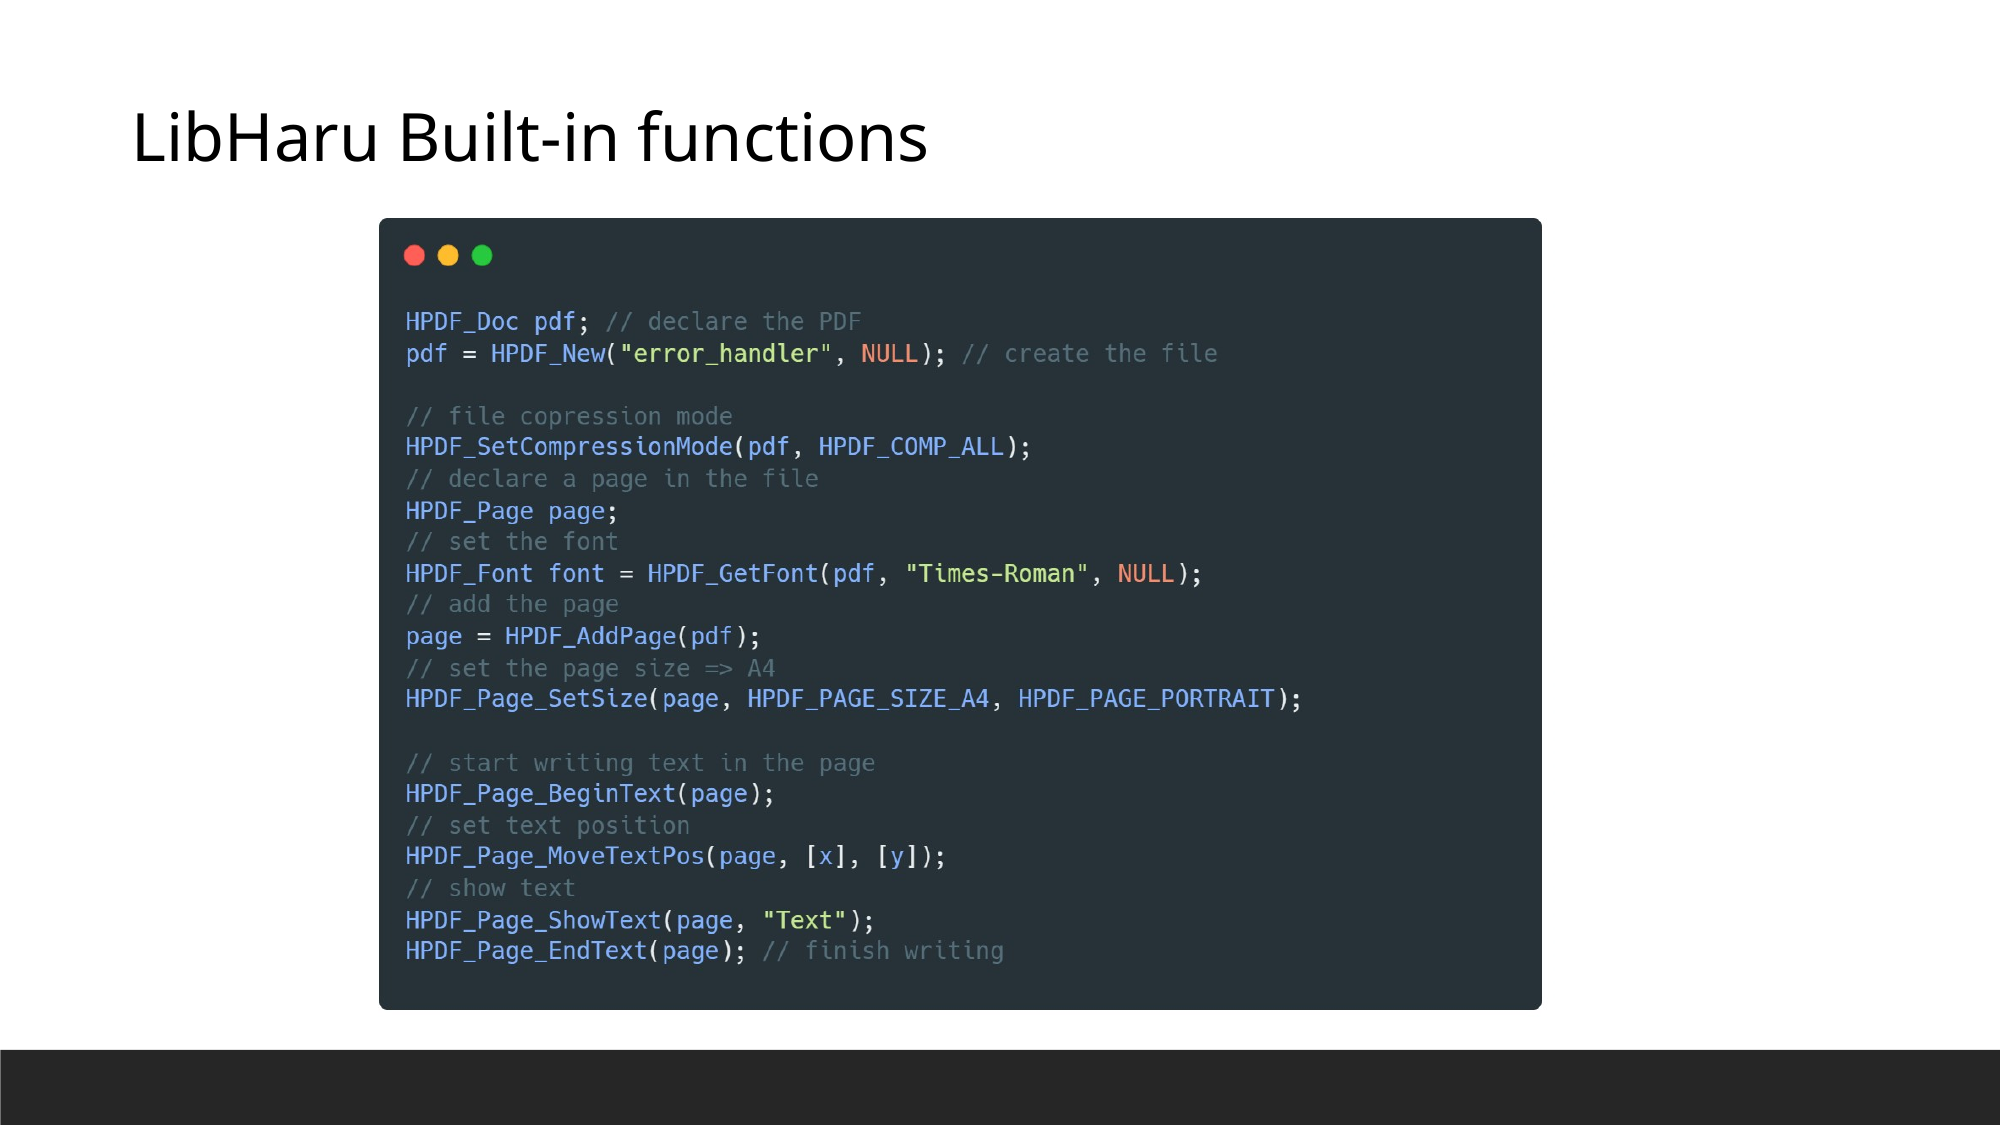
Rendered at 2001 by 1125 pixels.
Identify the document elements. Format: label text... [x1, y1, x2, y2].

text_box LibHaru Built-in functions [116, 87, 1041, 182]
picture [310, 123, 1619, 1026]
